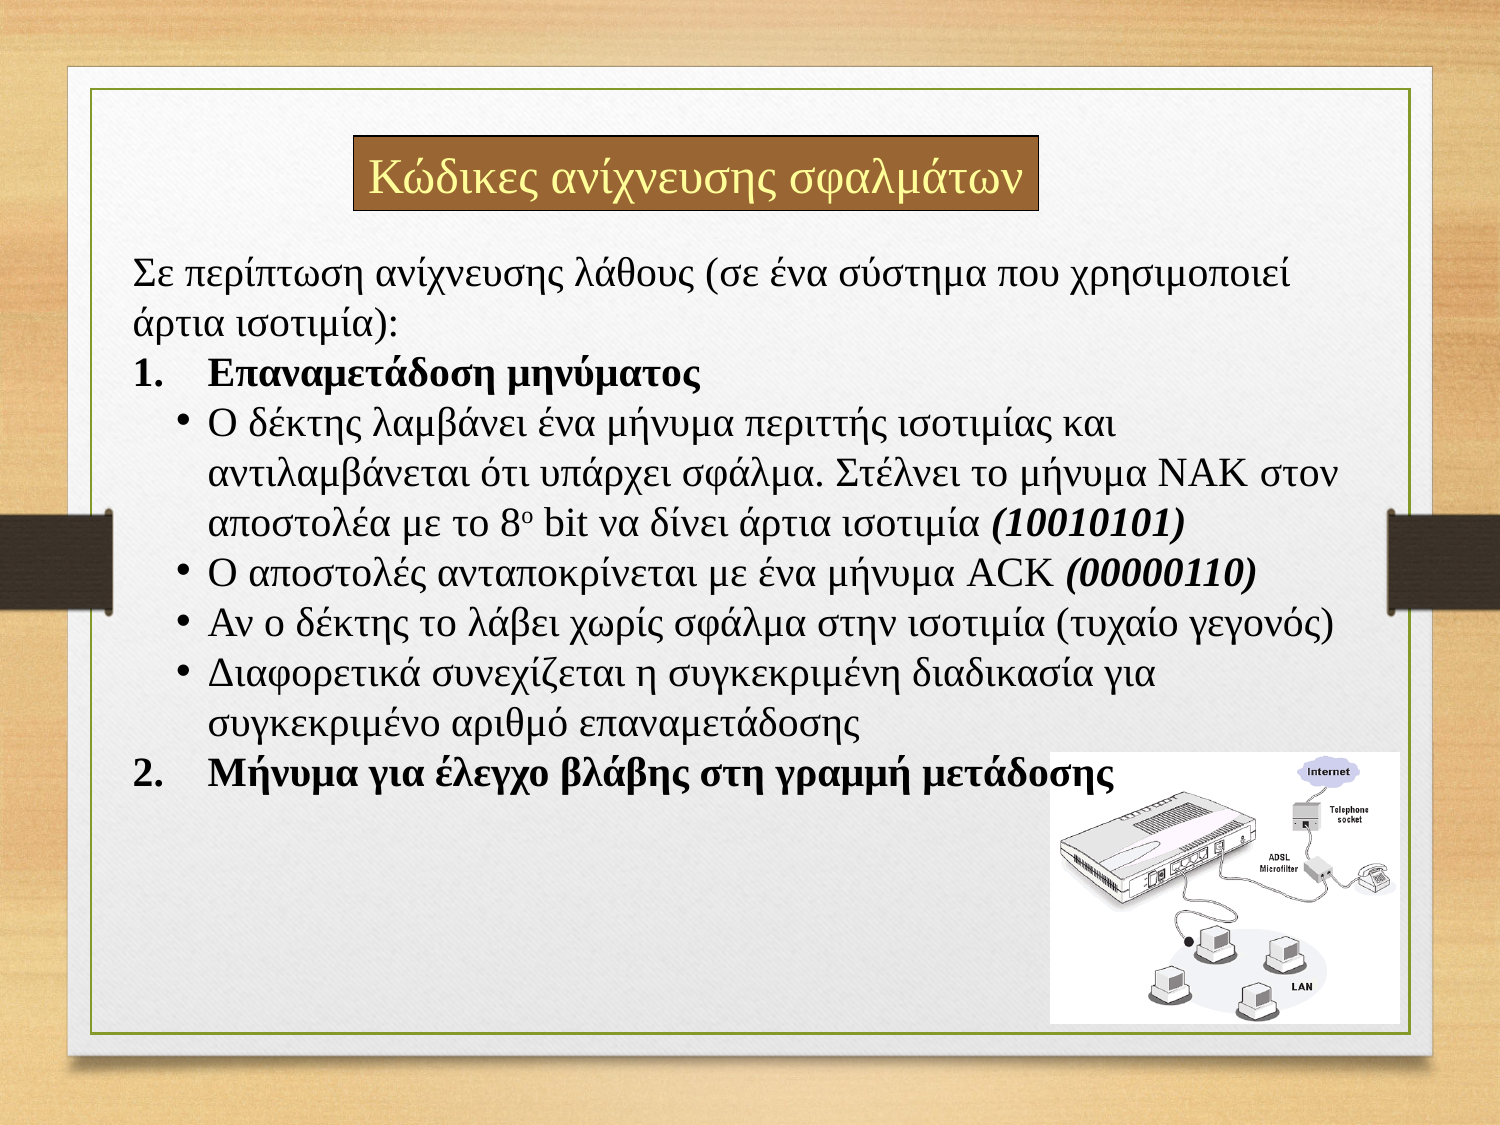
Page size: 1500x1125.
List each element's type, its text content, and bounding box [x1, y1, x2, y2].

picture [0, 0, 1500, 1125]
text_box Κώδικες ανίχνευσης σφαλμάτων [353, 135, 1039, 211]
text_box Σε περίπτωση ανίχνευσης λάθους (σε ένα σύστημα που χρησιμοποιεί άρτια ισοτιμία): Επαναμετάδοση μηνύματος Ο δέκτης λαμβάνει ένα μήνυμα περιττής ισοτιμίας και αντιλαμβάνεται ότι υπάρχει σφάλμα. Στέλνει το μήνυμα ΝΑΚ στον αποστολέα με το 8ο bit να δίνει άρτια ισοτιμία (10010101) Ο αποστολές ανταποκρίνεται με ένα μήνυμα ACK (00000110) Αν ο δέκτης το λάβει χωρίς σφάλμα στην ισοτιμία (τυχαίο γεγονός) Διαφορετικά συνεχίζεται η συγκεκριμένη διαδικασία για συγκεκριμένο αριθμό επαναμετάδοσης Μήνυμα για έλεγχο βλάβης στη γραμμή μετάδοσης [117, 237, 1400, 803]
